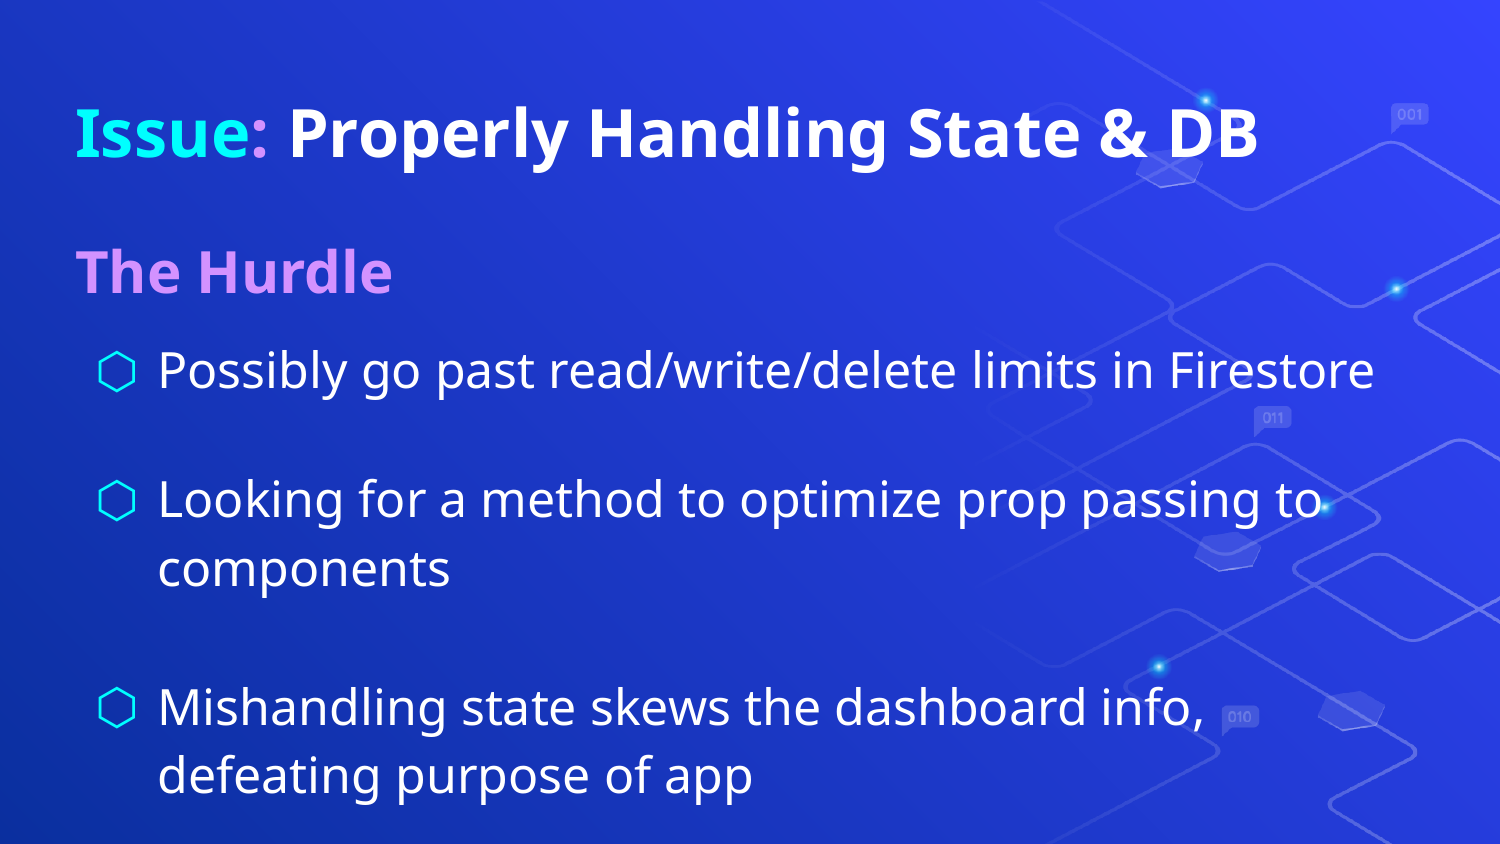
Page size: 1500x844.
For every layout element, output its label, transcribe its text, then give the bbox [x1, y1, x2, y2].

title Issue: Properly Handling State & DB [75, 30, 1371, 171]
picture [0, 0, 1500, 844]
text_box The Hurdle [74, 224, 606, 306]
list Possibly go past read/write/delete limits in Firestore Looking for a method to optimize prop passing to components Mishandling state skews the dashboard info, defeating purpose of app [75, 315, 1425, 765]
